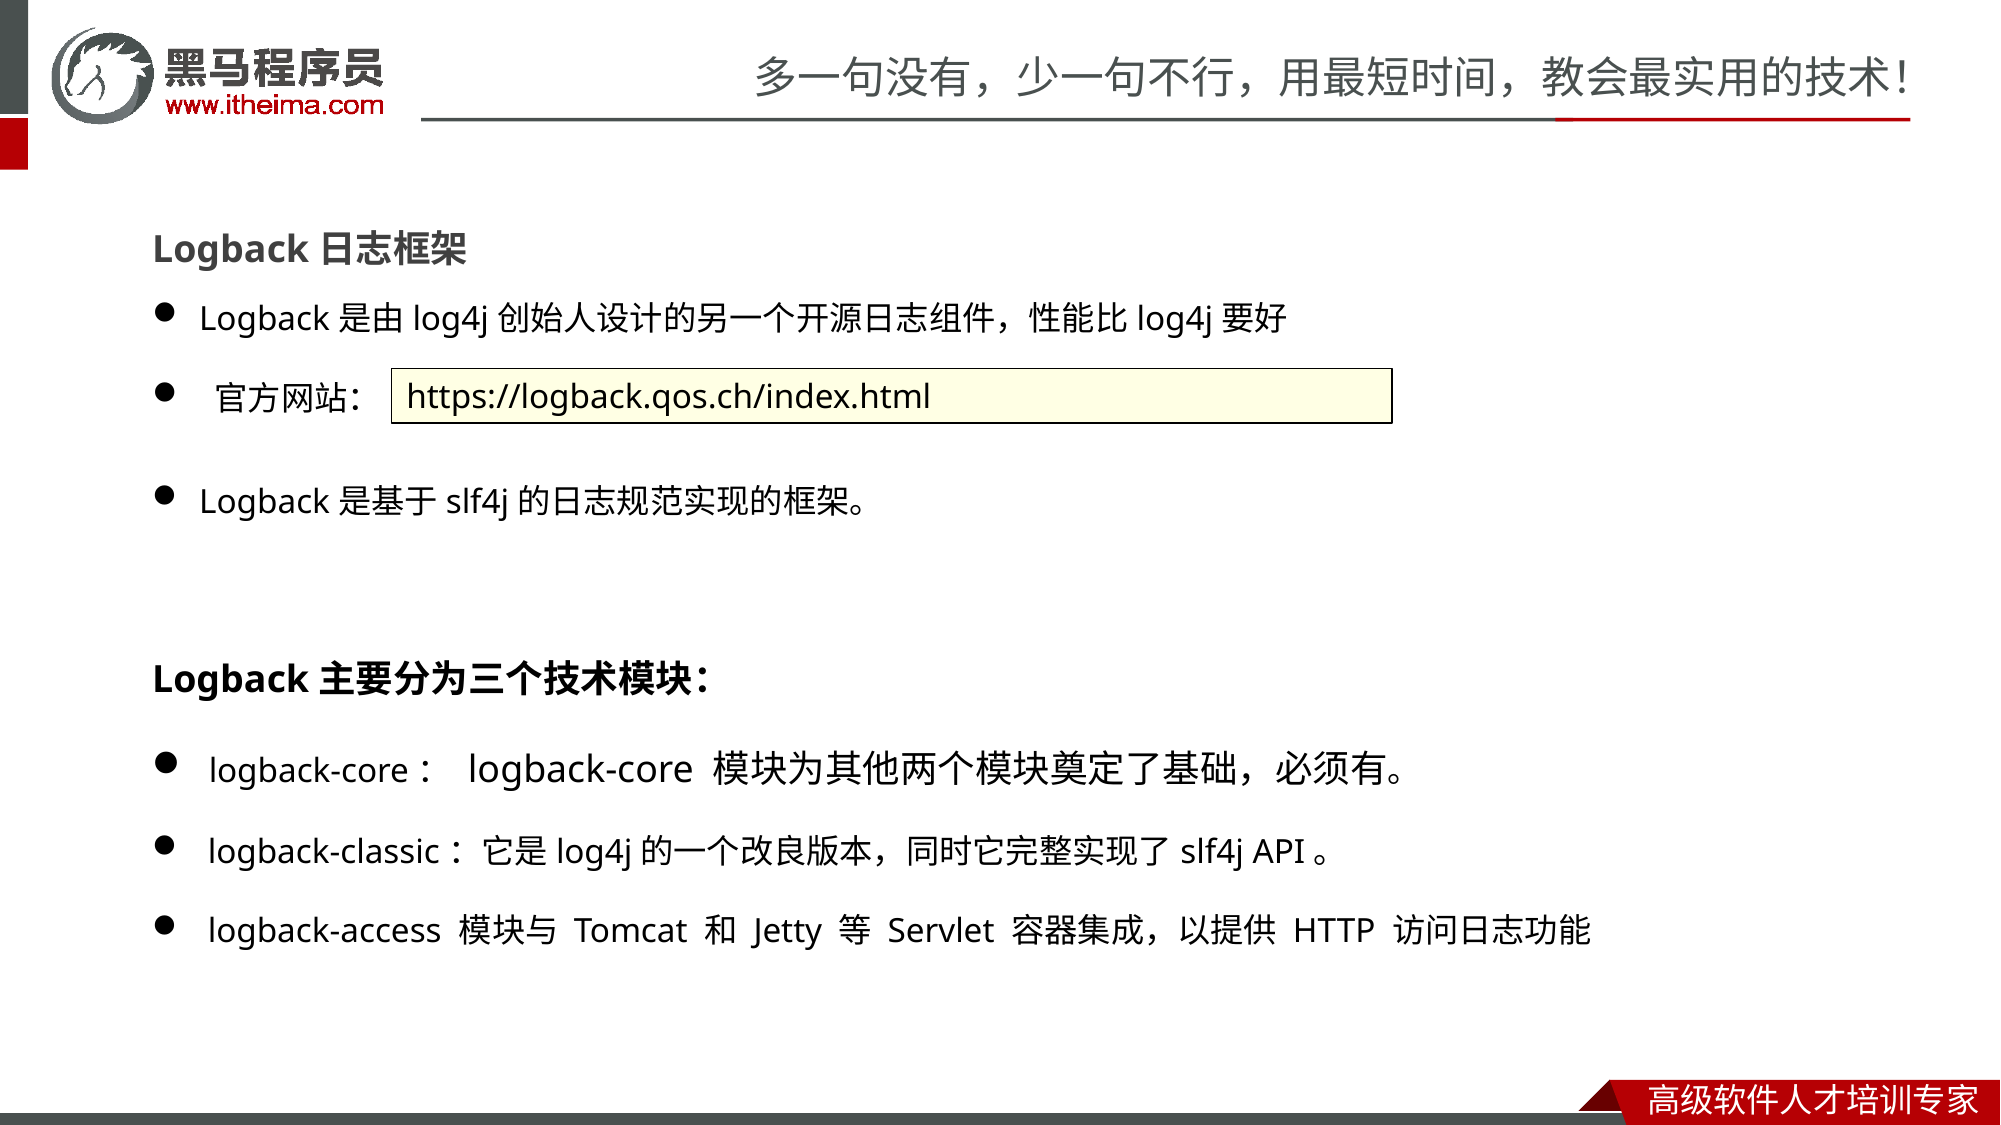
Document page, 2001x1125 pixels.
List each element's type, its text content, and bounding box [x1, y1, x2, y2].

picture [50, 26, 384, 125]
text_box Logback是由log4j创始人设计的另一个开源日志组件，性能比log4j要好 官方网站： [137, 249, 1681, 432]
text_box https://logback.qos.ch/index.html [391, 368, 1392, 423]
text_box Logback是基于slf4j的日志规范实现的框架。 Logback主要分为三个技术模块： logback-core： logback-core 模块为其他两个模块奠定了基础，必须有。 logback-classic：它是log4j的一个改良版本，同时它完整实现了slf4j API。 logback-access 模块与 Tomcat 和 Jetty 等 Servlet 容器集成，以提供 HTTP 访问日志功能 [137, 432, 1796, 957]
text_box Logback日志框架 [137, 172, 907, 249]
